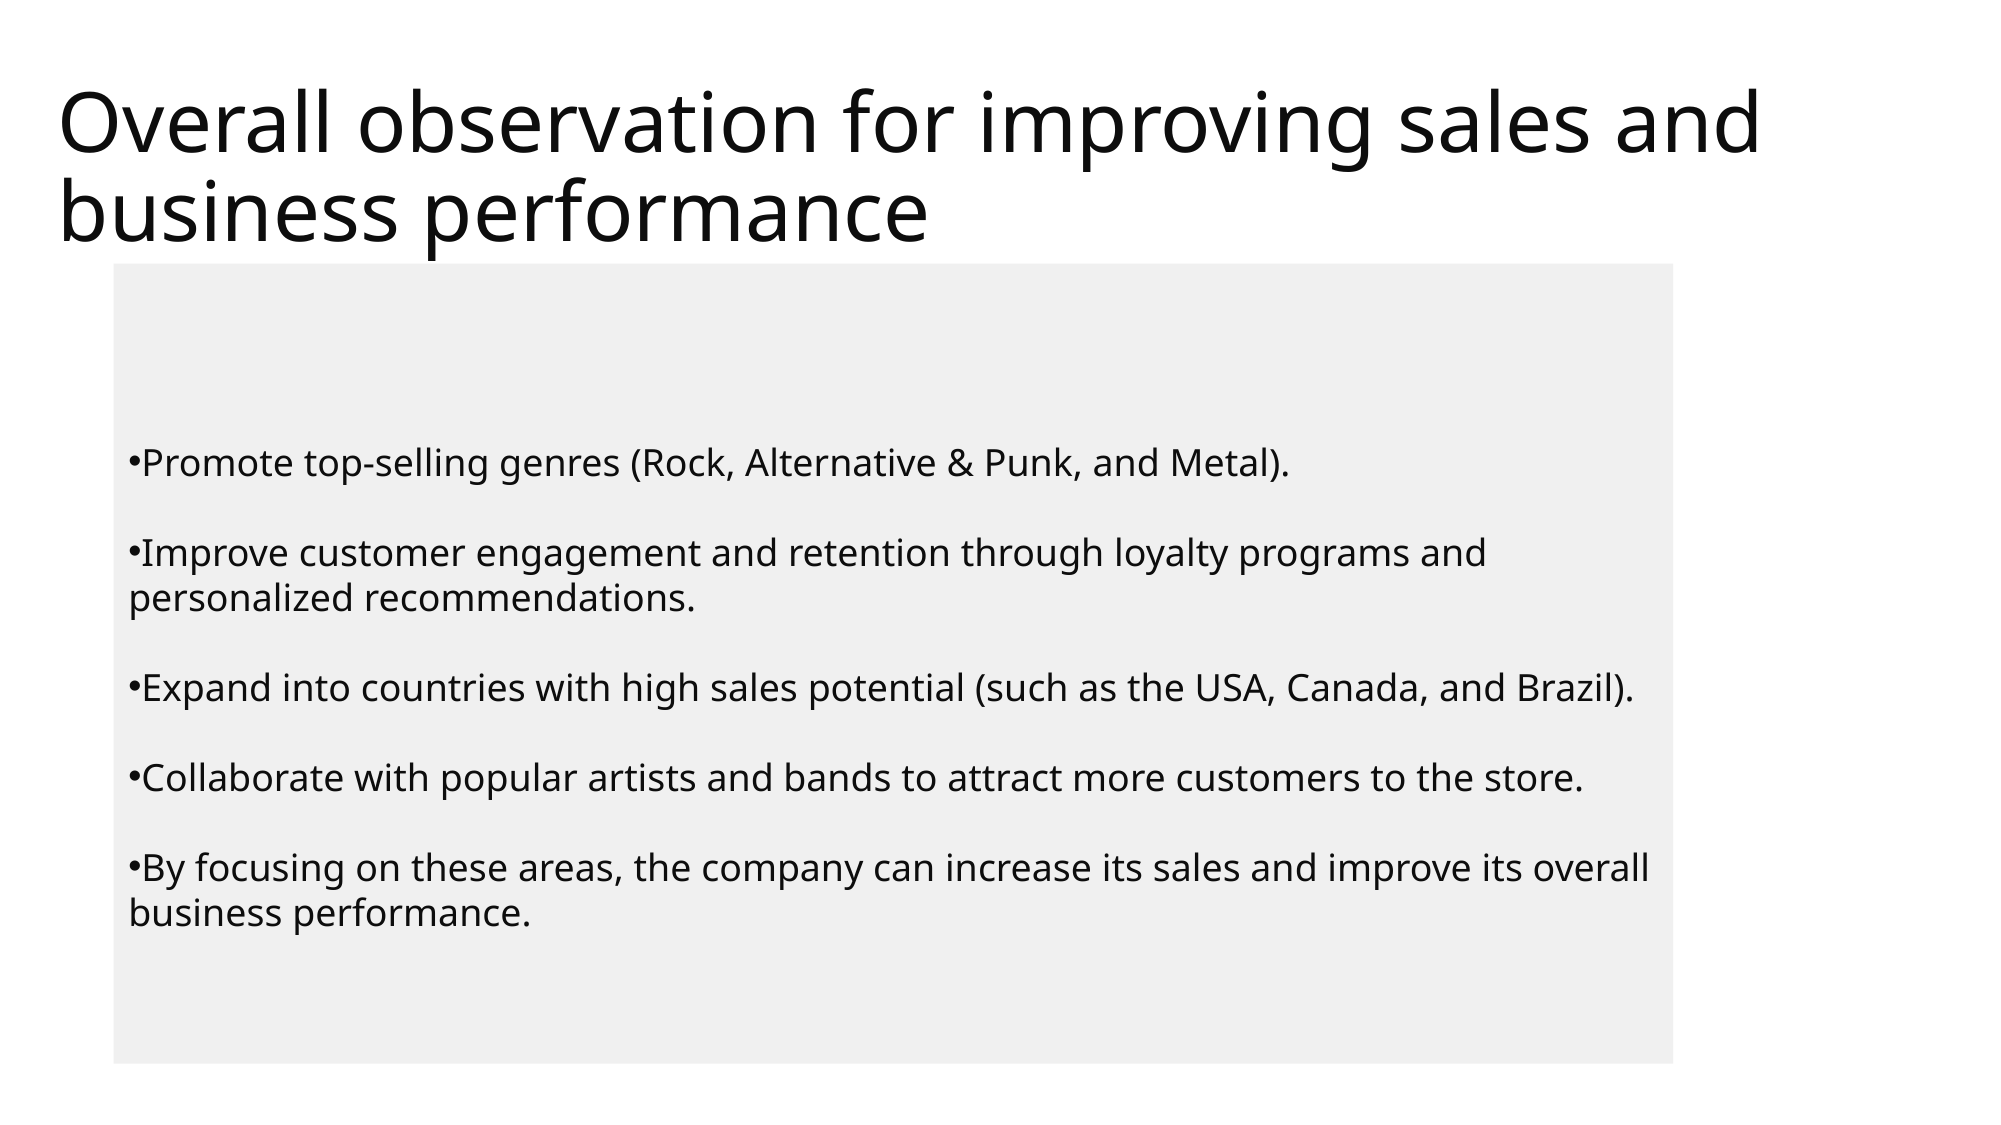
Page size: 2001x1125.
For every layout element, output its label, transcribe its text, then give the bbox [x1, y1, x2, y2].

title Overall observation for improving sales and business performance [42, 61, 1863, 279]
text_box Promote top-selling genres (Rock, Alternative & Punk, and Metal). Improve customer engagement and retention through loyalty programs and personalized recommendations. Expand into countries with high sales potential (such as the USA, Canada, and Brazil). Collaborate with popular artists and bands to attract more customers to the store. By focusing on these areas, the company can increase its sales and improve its overall business performance. [113, 262, 1674, 1065]
